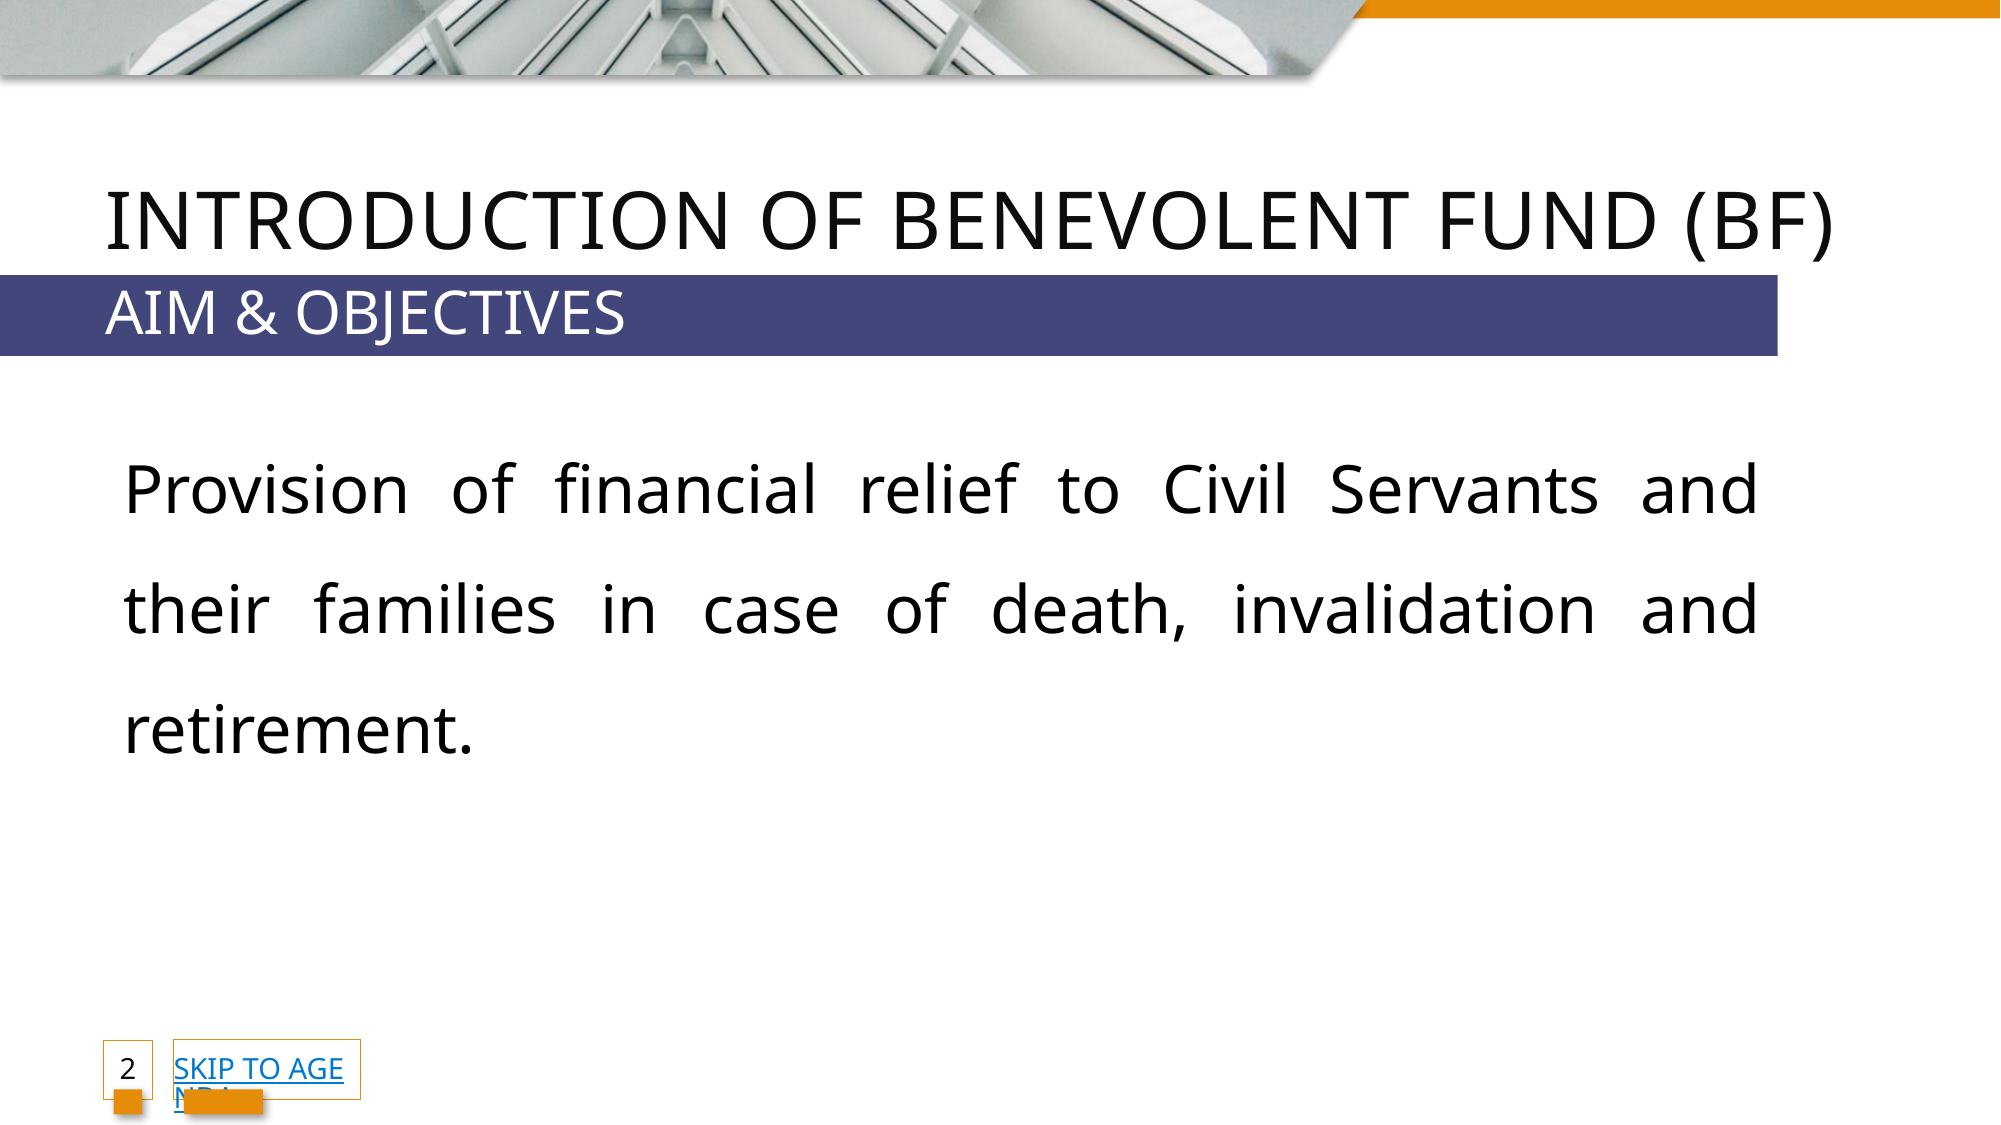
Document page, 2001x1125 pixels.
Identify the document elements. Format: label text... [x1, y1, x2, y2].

text_box SKIP TO AGENDA [173, 1039, 361, 1100]
text_box [113, 1089, 143, 1115]
picture [0, 0, 1367, 76]
list Provision of financial relief to Civil Servants and their families in case of death, invalidation and retirement. [108, 399, 1778, 713]
list AIM & OBJECTIVES [0, 275, 1778, 356]
text_box [183, 1089, 263, 1115]
title Introduction OF BENEVOLENT FUND (BF) [90, 162, 1863, 279]
slide_number 2 [103, 1040, 153, 1100]
